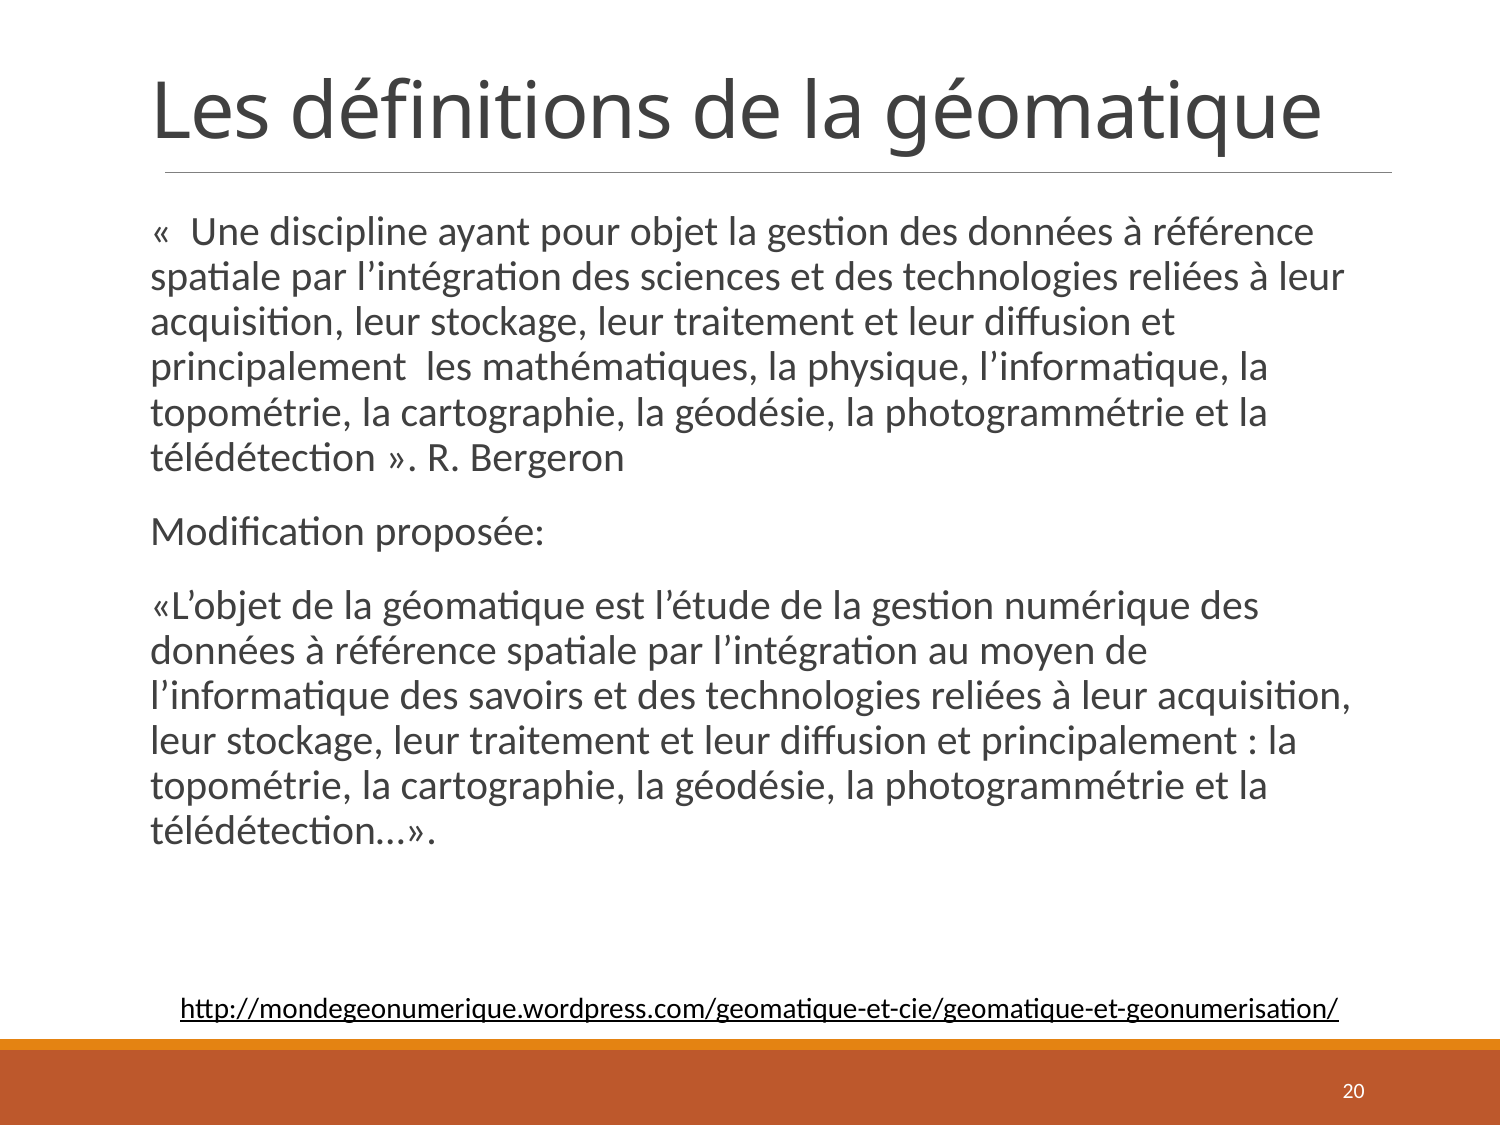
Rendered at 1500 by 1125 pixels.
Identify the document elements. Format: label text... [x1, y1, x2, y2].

text_box http://mondegeonumerique.wordpress.com/geomatique-et-cie/geomatique-et-geonumerisation/ [165, 981, 1424, 1032]
list « Une discipline ayant pour objet la gestion des données à référence spatiale par l’intégration des sciences et des technologies reliées à leur acquisition, leur stockage, leur traitement et leur diffusion et principalement les mathématiques, la physique, l’informatique, la topométrie, la cartographie, la géodésie, la photogrammétrie et la télédétection ». R. Bergeron Modification proposée: «L’objet de la géomatique est l’étude de la gestion numérique des données à référence spatiale par l’intégration au moyen de l’informatique des savoirs et des technologies reliées à leur acquisition, leur stockage, leur traitement et leur diffusion et principalement : la topométrie, la cartographie, la géodésie, la photogrammétrie et la télédétection…». [135, 202, 1373, 963]
slide_number 20 [1218, 1059, 1380, 1120]
title Les définitions de la géomatique [135, 47, 1373, 163]
